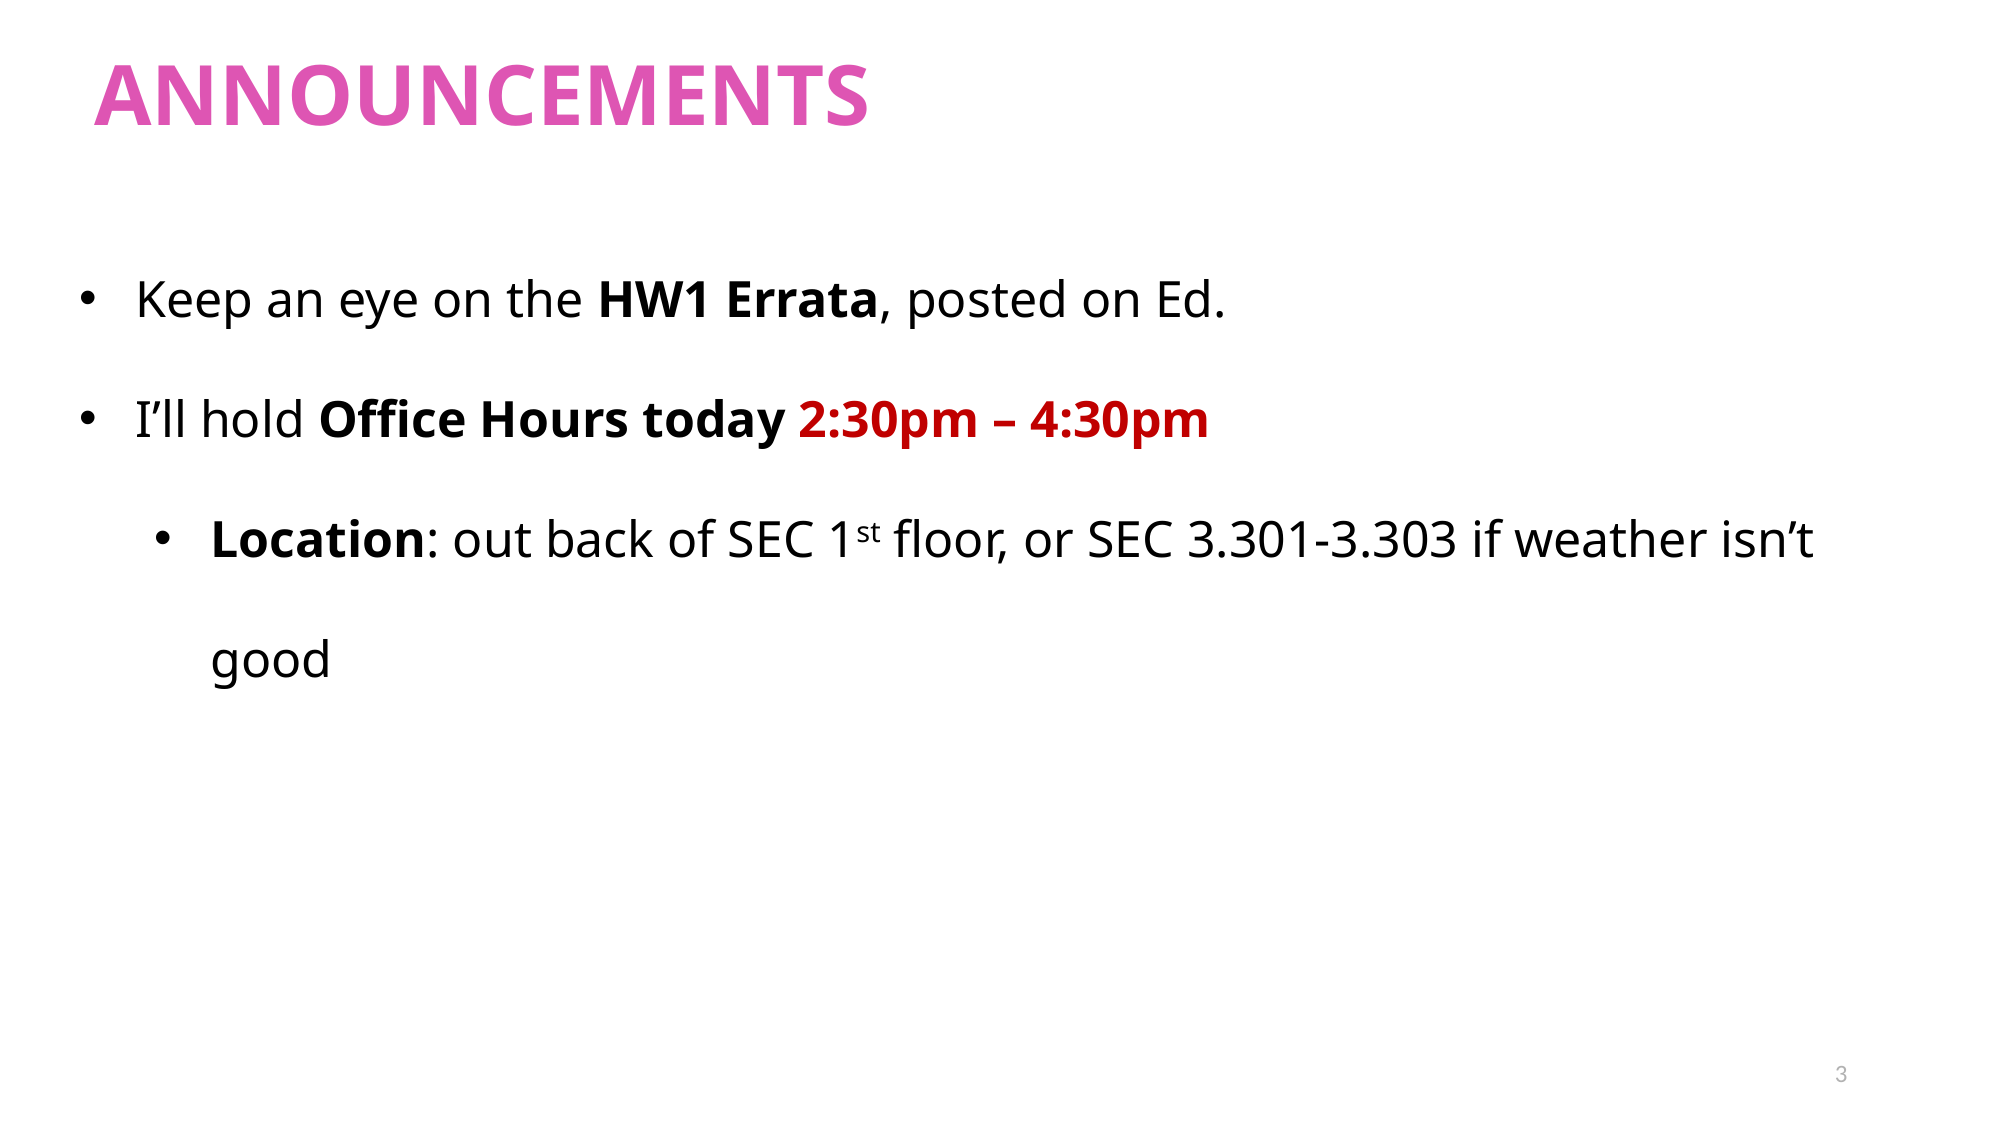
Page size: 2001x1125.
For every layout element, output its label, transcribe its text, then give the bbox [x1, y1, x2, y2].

title ANNOUNCEMENTS [79, 45, 1000, 147]
text_box Keep an eye on the HW1 Errata, posted on Ed. I’ll hold Office Hours today 2:30pm – 4:30pm Location: out back of SEC 1st floor, or SEC 3.301-3.303 if weather isn’t good [64, 199, 1959, 695]
slide_number 3 [1412, 1042, 1863, 1103]
